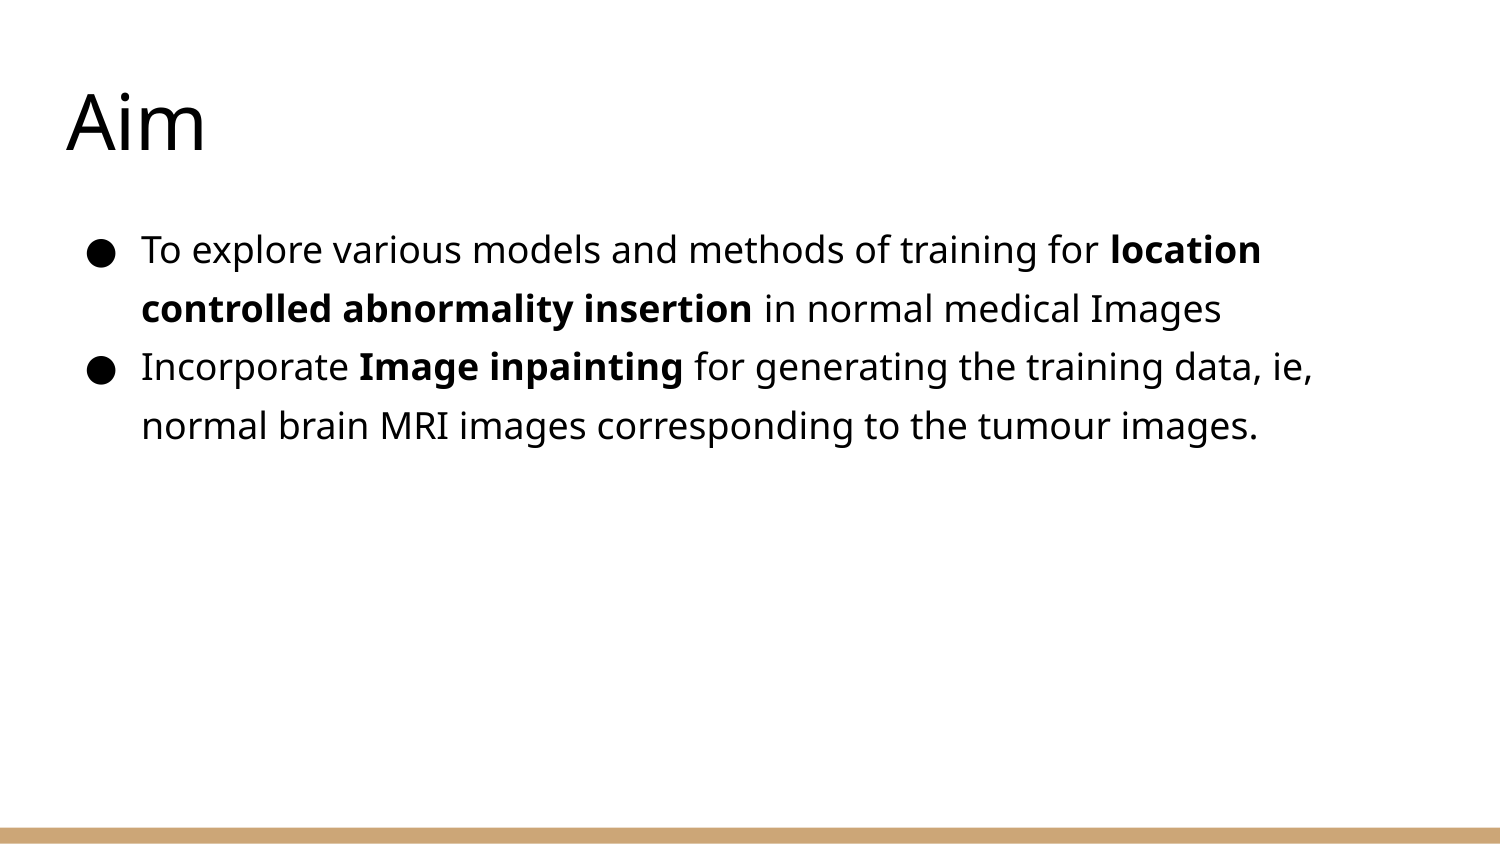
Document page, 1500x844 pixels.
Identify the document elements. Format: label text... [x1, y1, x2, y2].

title Aim [51, 51, 1449, 189]
list To explore various models and methods of training for location controlled abnormality insertion in normal medical Images Incorporate Image inpainting for generating the training data, ie, normal brain MRI images corresponding to the tumour images. [51, 200, 1449, 752]
